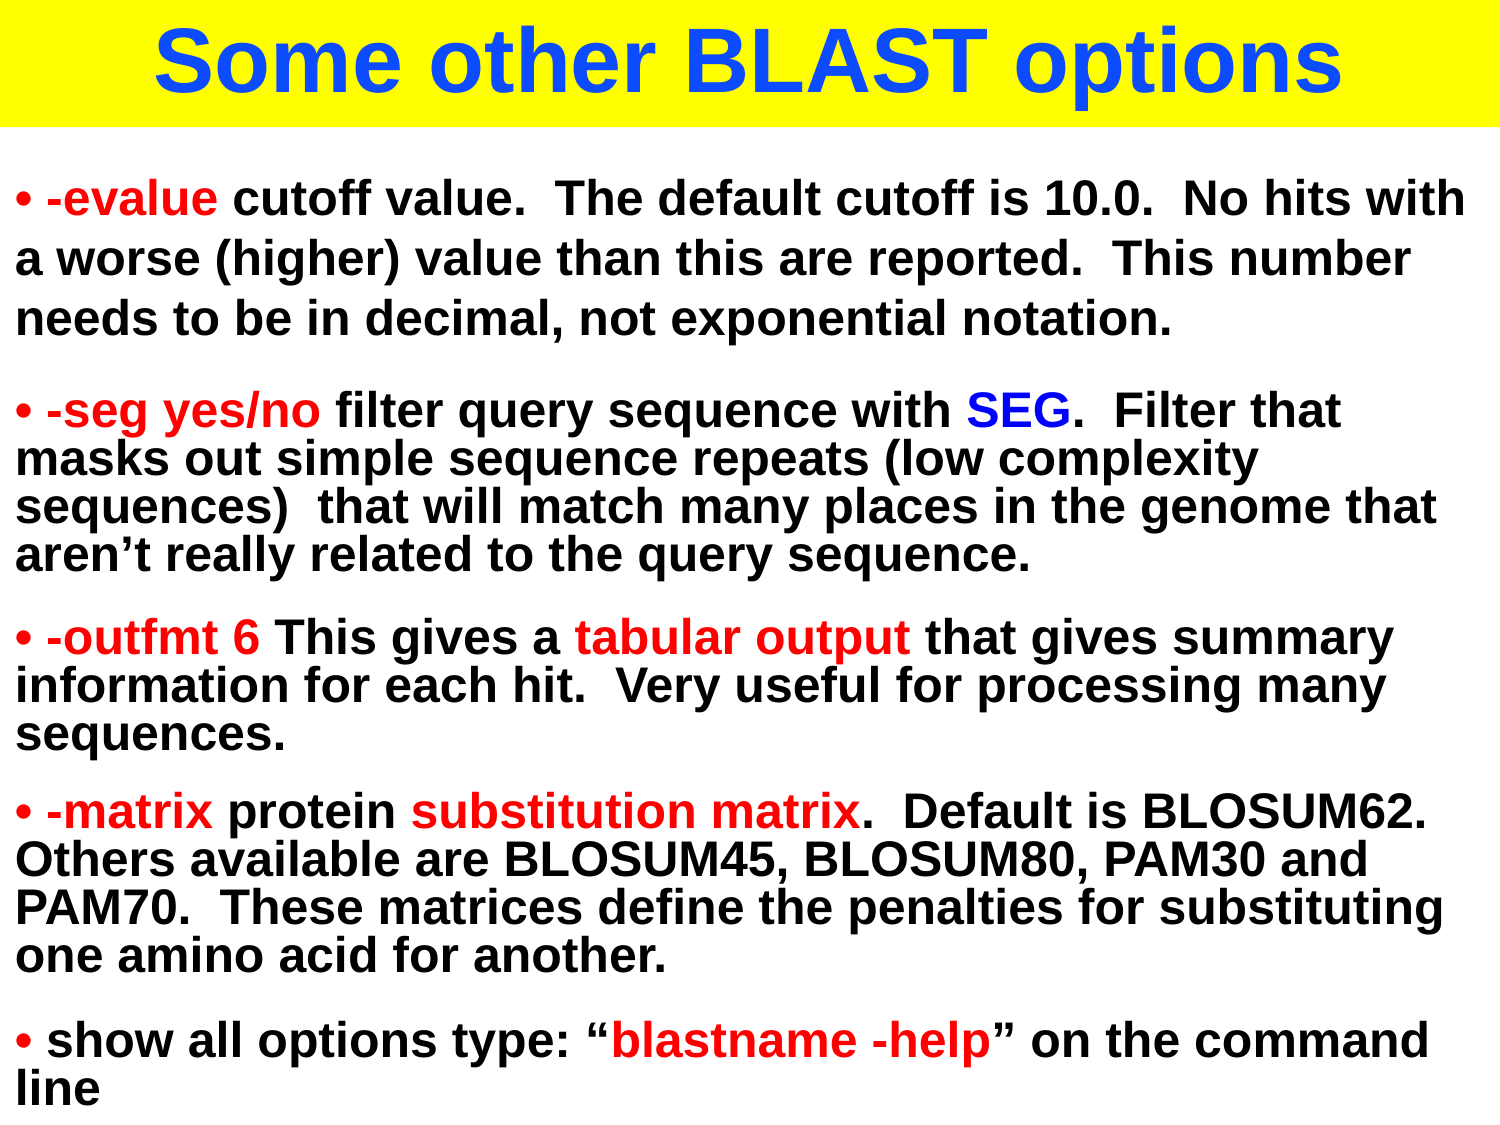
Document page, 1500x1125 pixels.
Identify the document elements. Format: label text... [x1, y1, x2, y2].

text_box • -evalue cutoff value. The default cutoff is 10.0. No hits with a worse (higher) value than this are reported. This number needs to be in decimal, not exponential notation. [0, 157, 1500, 353]
text_box • -seg yes/no filter query sequence with SEG. Filter that masks out simple sequence repeats (low complexity sequences) that will match many places in the genome that aren’t really related to the query sequence. [0, 381, 1500, 589]
title Some other BLAST options [0, 0, 1500, 128]
text_box • show all options type: “blastname -help” on the command line [0, 1012, 1500, 1123]
text_box • -outfmt 6 This gives a tabular output that gives summary information for each hit. Very useful for processing many sequences. [0, 608, 1500, 768]
text_box • -matrix protein substitution matrix. Default is BLOSUM62. Others available are BLOSUM45, BLOSUM80, PAM30 and PAM70. These matrices define the penalties for substituting one amino acid for another. [0, 782, 1500, 990]
